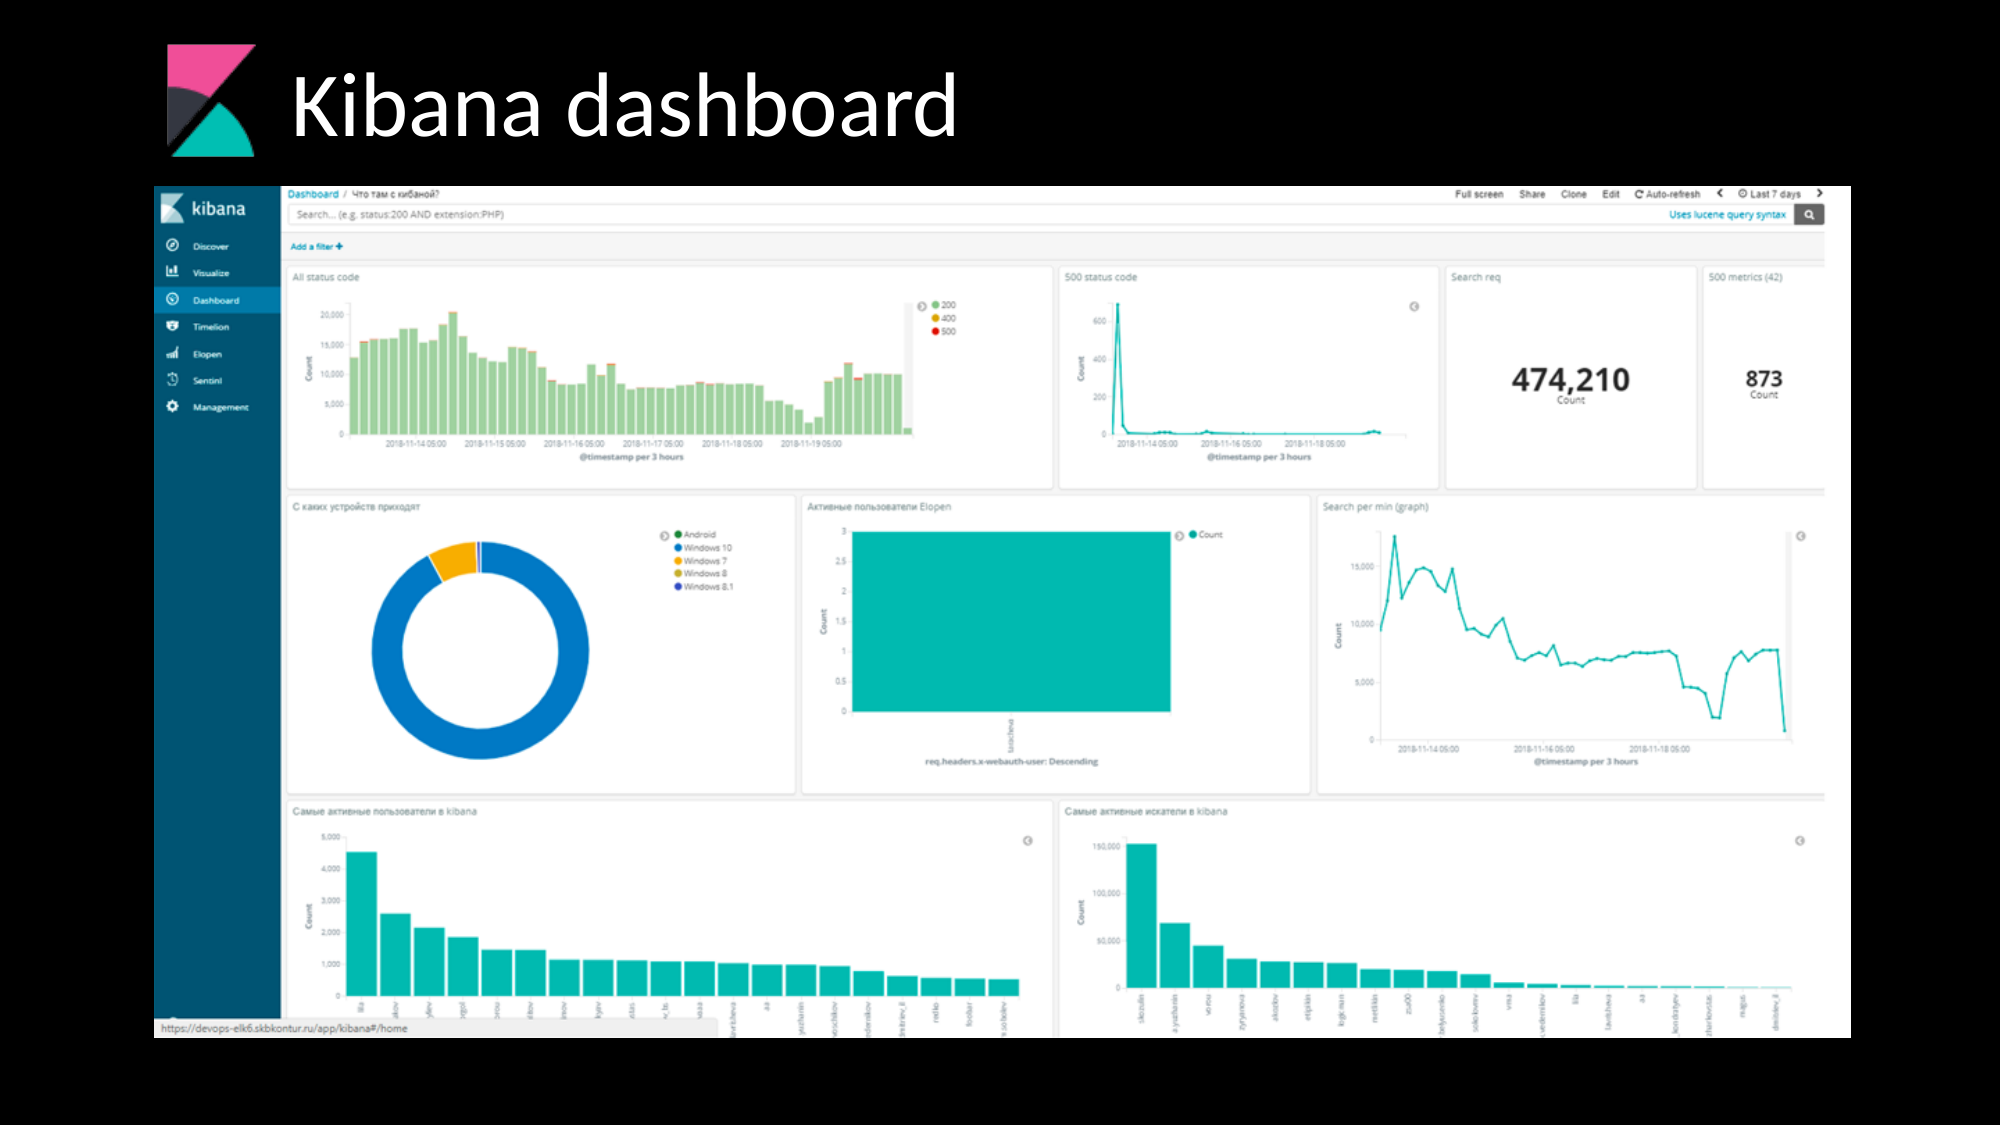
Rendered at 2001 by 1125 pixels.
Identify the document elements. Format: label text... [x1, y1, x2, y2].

picture [167, 293, 178, 305]
picture [167, 321, 178, 331]
picture [168, 373, 178, 385]
picture [193, 243, 227, 250]
picture [154, 31, 270, 171]
picture [167, 400, 178, 412]
picture [166, 238, 178, 251]
text_box Kibana dashboard [270, 49, 985, 141]
picture [154, 186, 1851, 1038]
picture [193, 405, 248, 412]
picture [199, 324, 229, 330]
picture [194, 377, 221, 384]
picture [167, 346, 178, 358]
picture [193, 297, 239, 304]
picture [193, 270, 229, 276]
picture [161, 193, 184, 223]
picture [193, 202, 245, 215]
picture [193, 351, 221, 359]
picture [166, 265, 178, 276]
